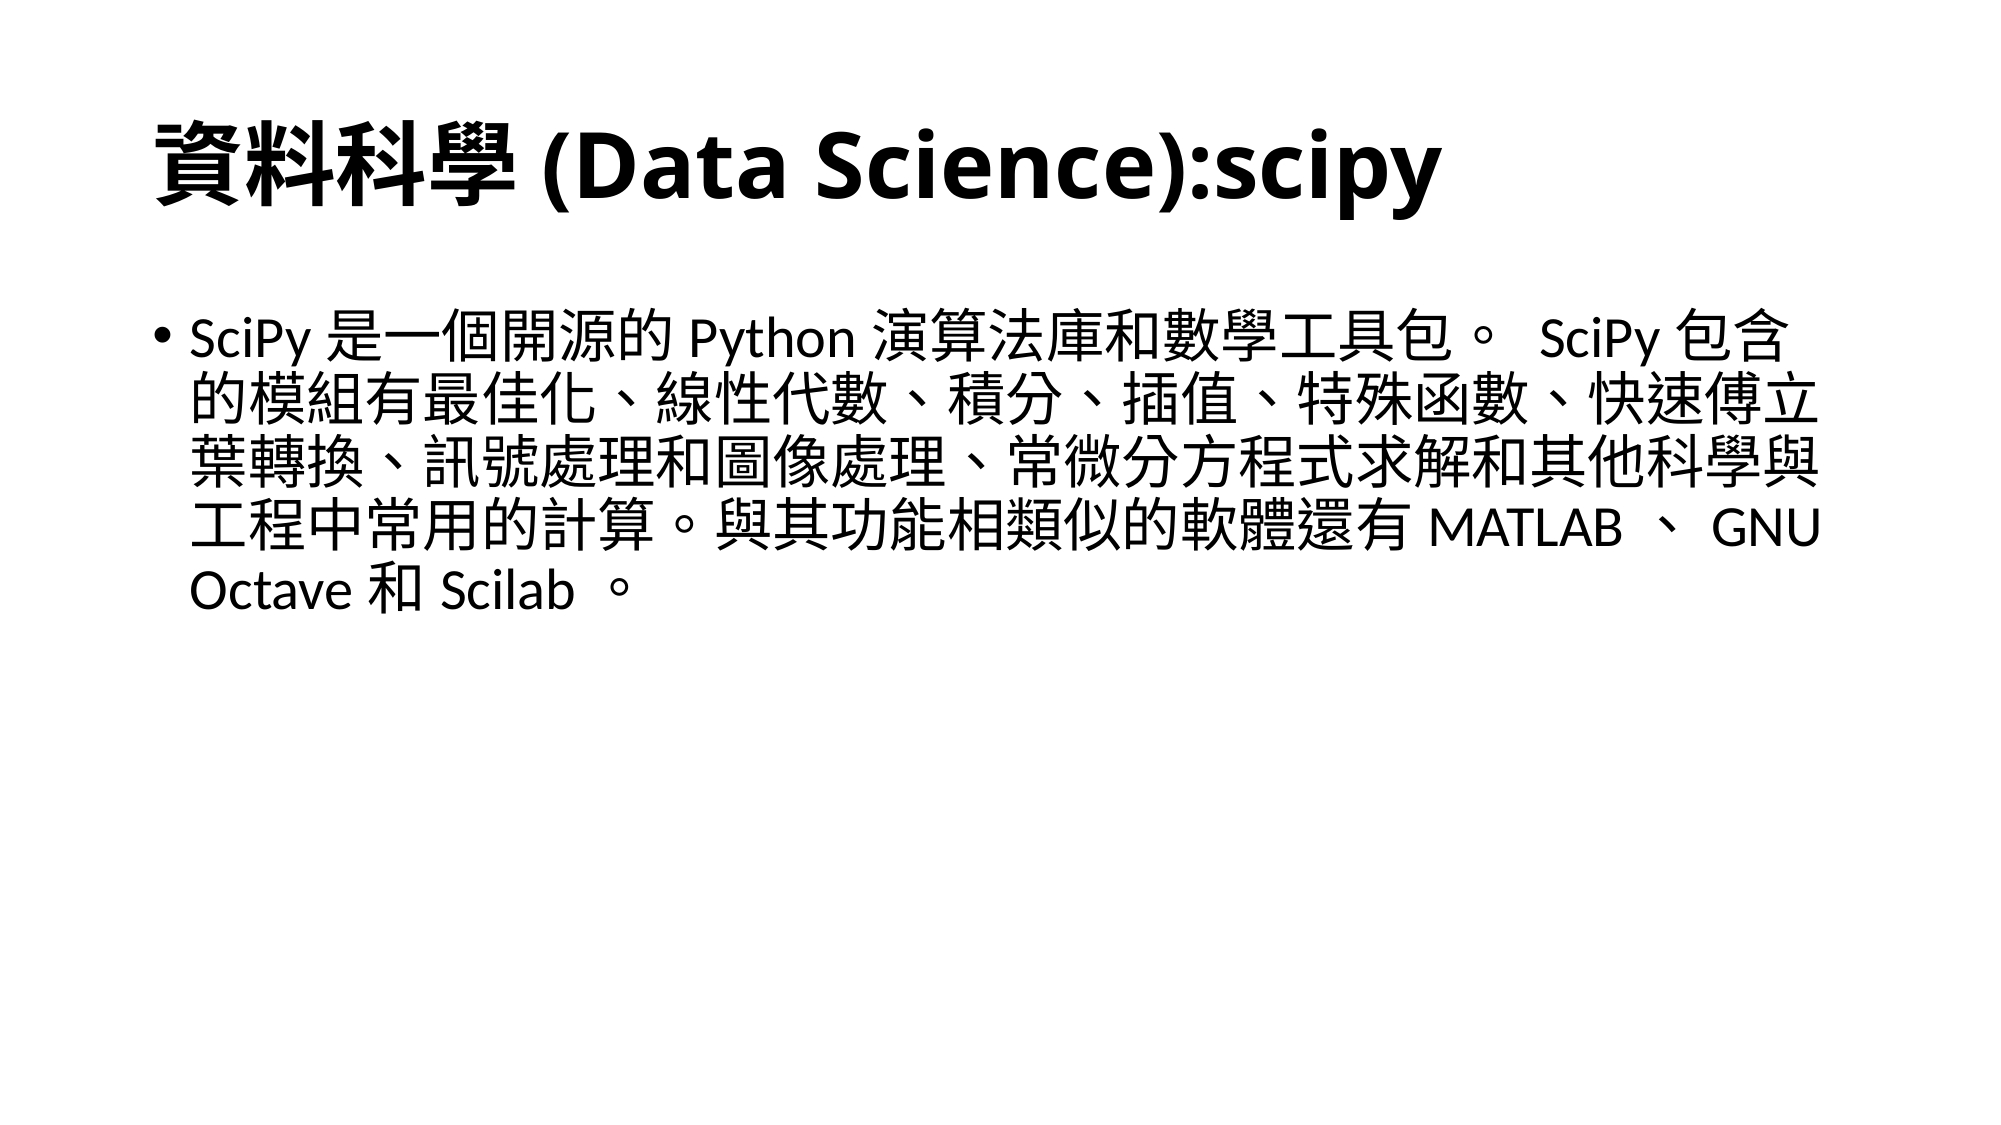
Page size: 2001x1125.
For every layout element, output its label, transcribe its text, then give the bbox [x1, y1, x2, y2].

list SciPy是一個開源的Python演算法庫和數學工具包。 SciPy包含的模組有最佳化、線性代數、積分、插值、特殊函數、快速傅立葉轉換、訊號處理和圖像處理、常微分方程式求解和其他科學與工程中常用的計算。與其功能相類似的軟體還有MATLAB、GNU Octave和Scilab。 [137, 299, 1863, 1014]
title 資料科學(Data Science):scipy [137, 59, 1863, 278]
